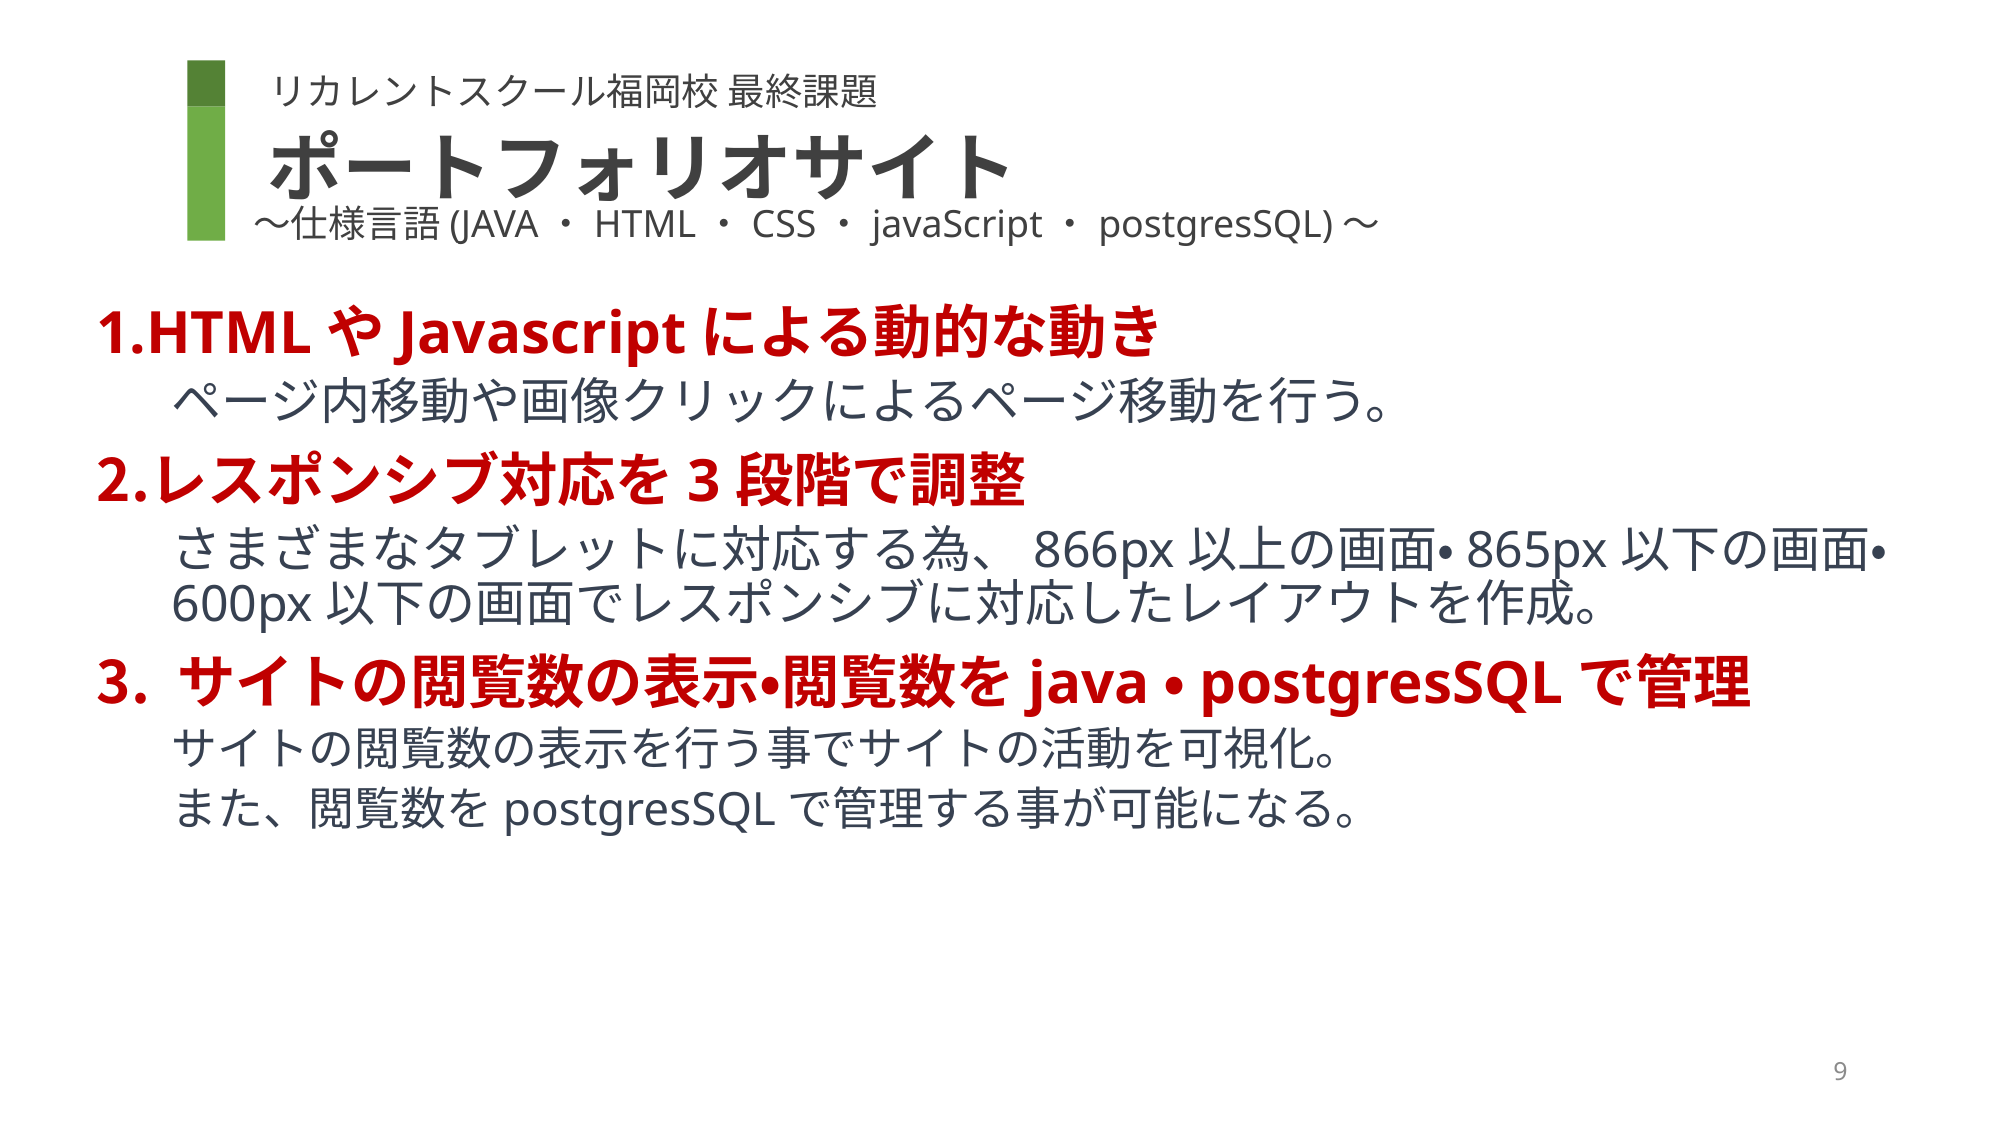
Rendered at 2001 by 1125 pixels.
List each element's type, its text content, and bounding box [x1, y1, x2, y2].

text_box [187, 60, 1384, 241]
list HTMLやJavascriptによる動的な動き ページ内移動や画像クリックによるページ移動を行う。 レスポンシブ対応を3段階で調整 さまざまなタブレットに対応する為、866px以上の画面・865px以下の画面・600px以下の画面でレスポンシブに対応したレイアウトを作成。 サイトの閲覧数の表示・閲覧数をjava・postgresSQLで管理 サイトの閲覧数の表示を行う事でサイトの活動を可視化。 また、閲覧数をpostgresSQLで管理する事が可能になる。 [81, 295, 1937, 1108]
slide_number 9 [1412, 1042, 1863, 1103]
